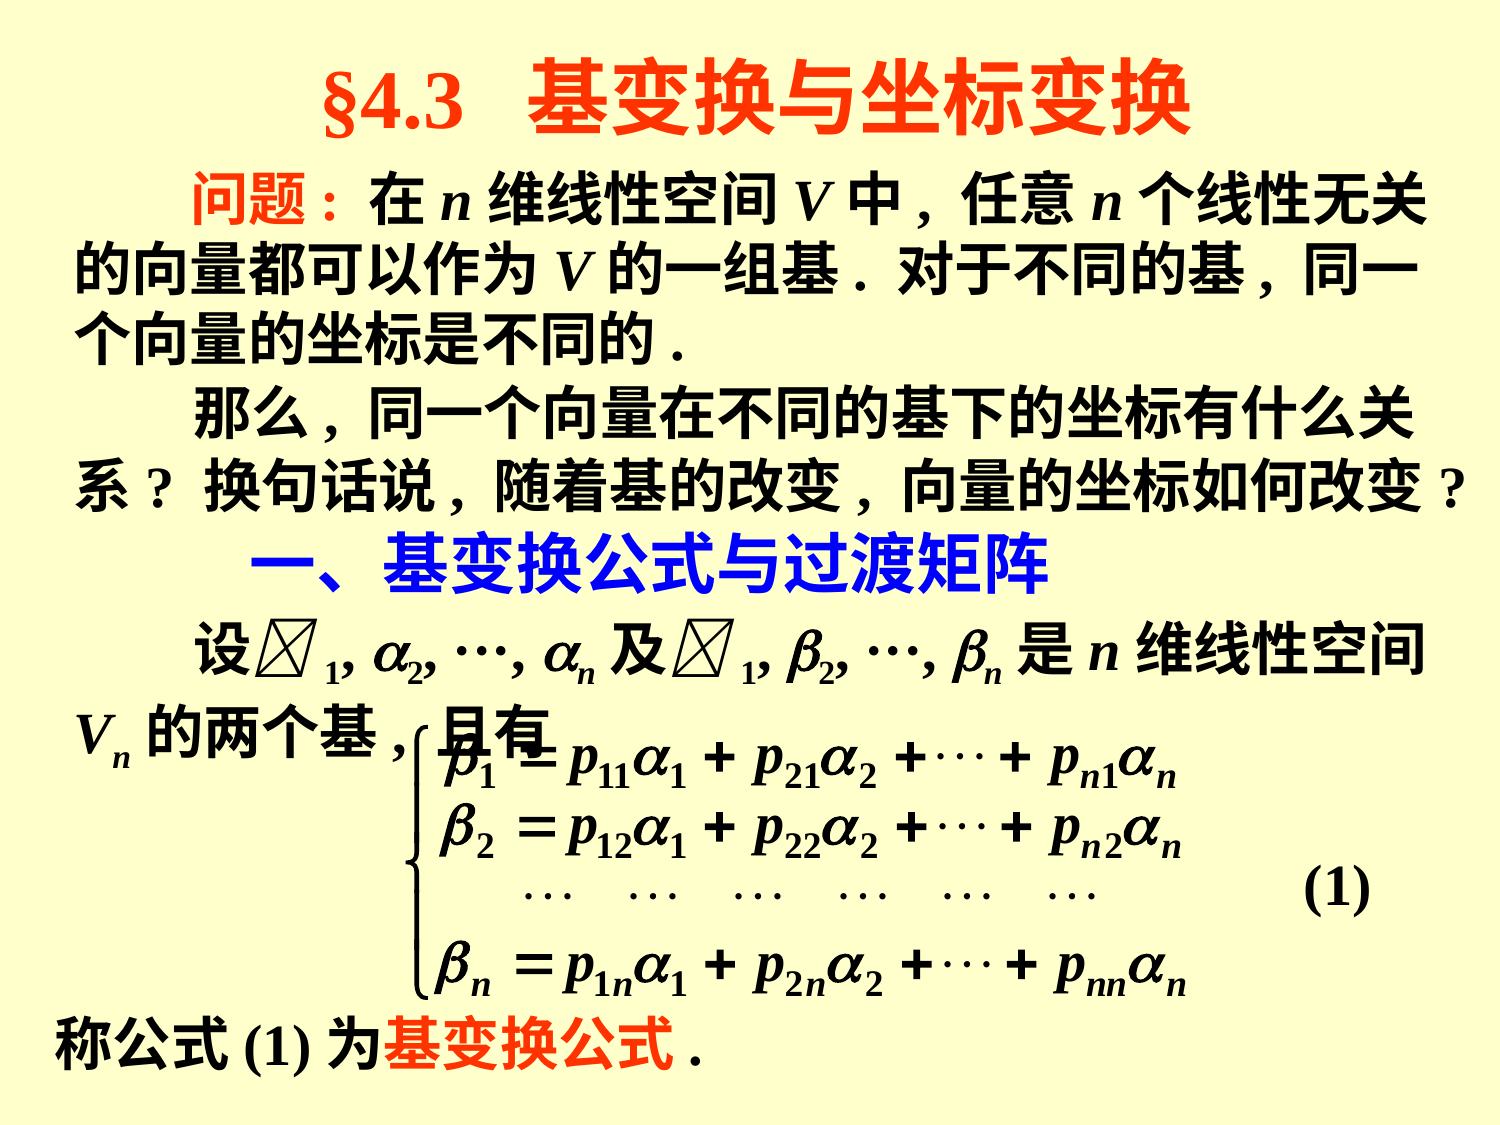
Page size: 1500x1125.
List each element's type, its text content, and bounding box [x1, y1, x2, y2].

text_box §4.3 基变换与坐标变换 [304, 37, 1208, 153]
text_box (1) [1289, 839, 1388, 925]
text_box 一、基变换公式与过渡矩阵 [234, 527, 1066, 600]
text_box 问题: 在n维线性空间V中, 任意n个线性无关的向量都可以作为V的一组基. 对于不同的基, 同一个向量的坐标是不同的. 那么, 同一个向量在不同的基下的坐标有什么关系? 换句话说, 随着基的改变, 向量的坐标如何改变? [58, 155, 1447, 527]
text_box 设1, 2, ···, n及1, 2, ···, n是n维线性空间Vn的两个基, 且有 [58, 600, 1447, 783]
text_box 称公式(1)为基变换公式. [39, 999, 719, 1085]
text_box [398, 720, 1195, 1005]
